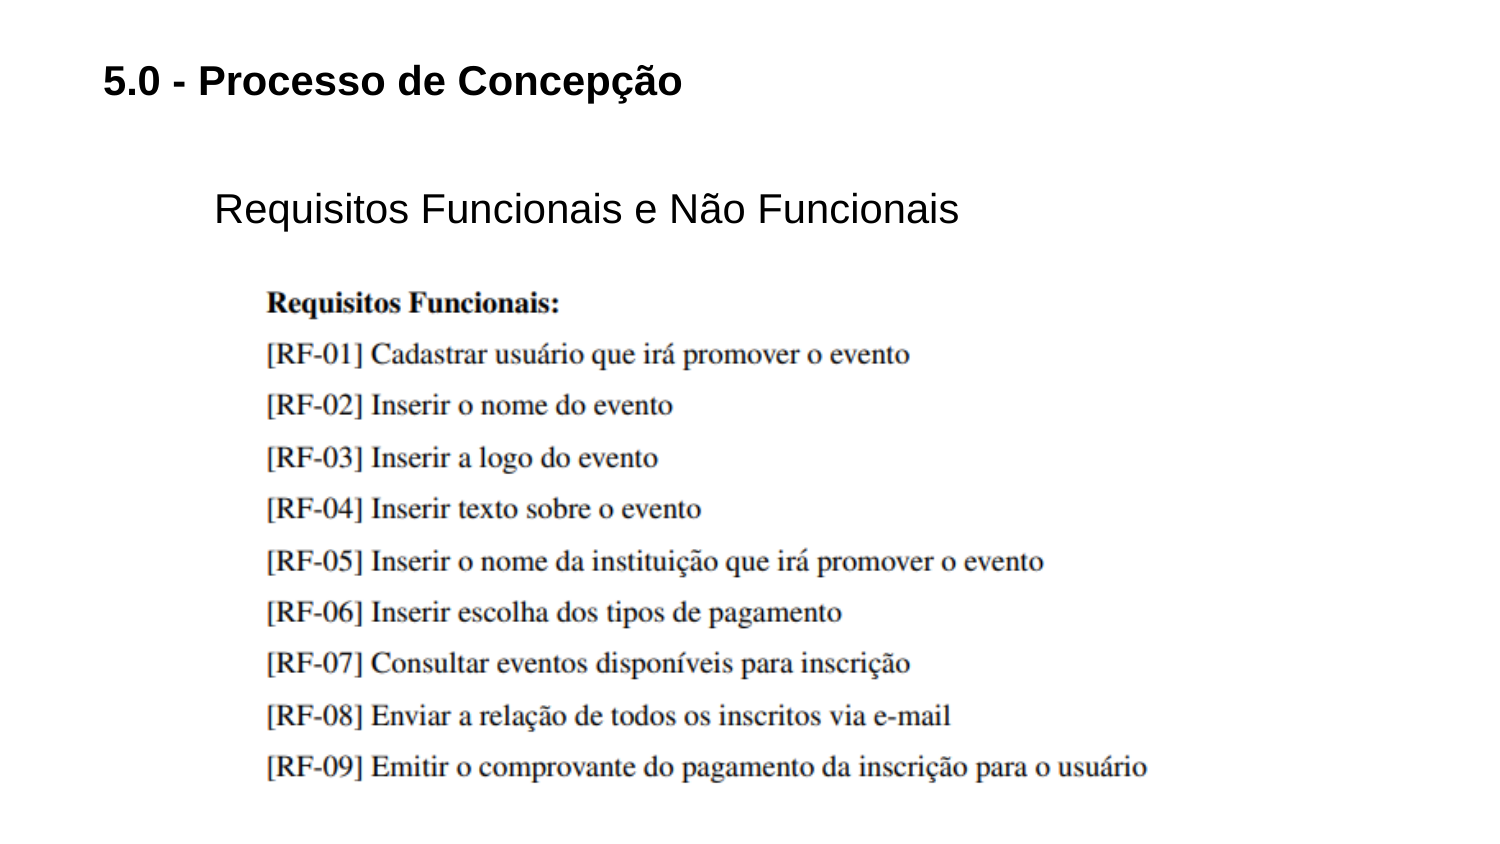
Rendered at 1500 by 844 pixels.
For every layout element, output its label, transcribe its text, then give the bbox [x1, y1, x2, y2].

text_box 5.0 - Processo de Concepção [88, 38, 741, 119]
picture [204, 262, 1257, 788]
title Requisitos Funcionais e Não Funcionais [187, 159, 1047, 248]
